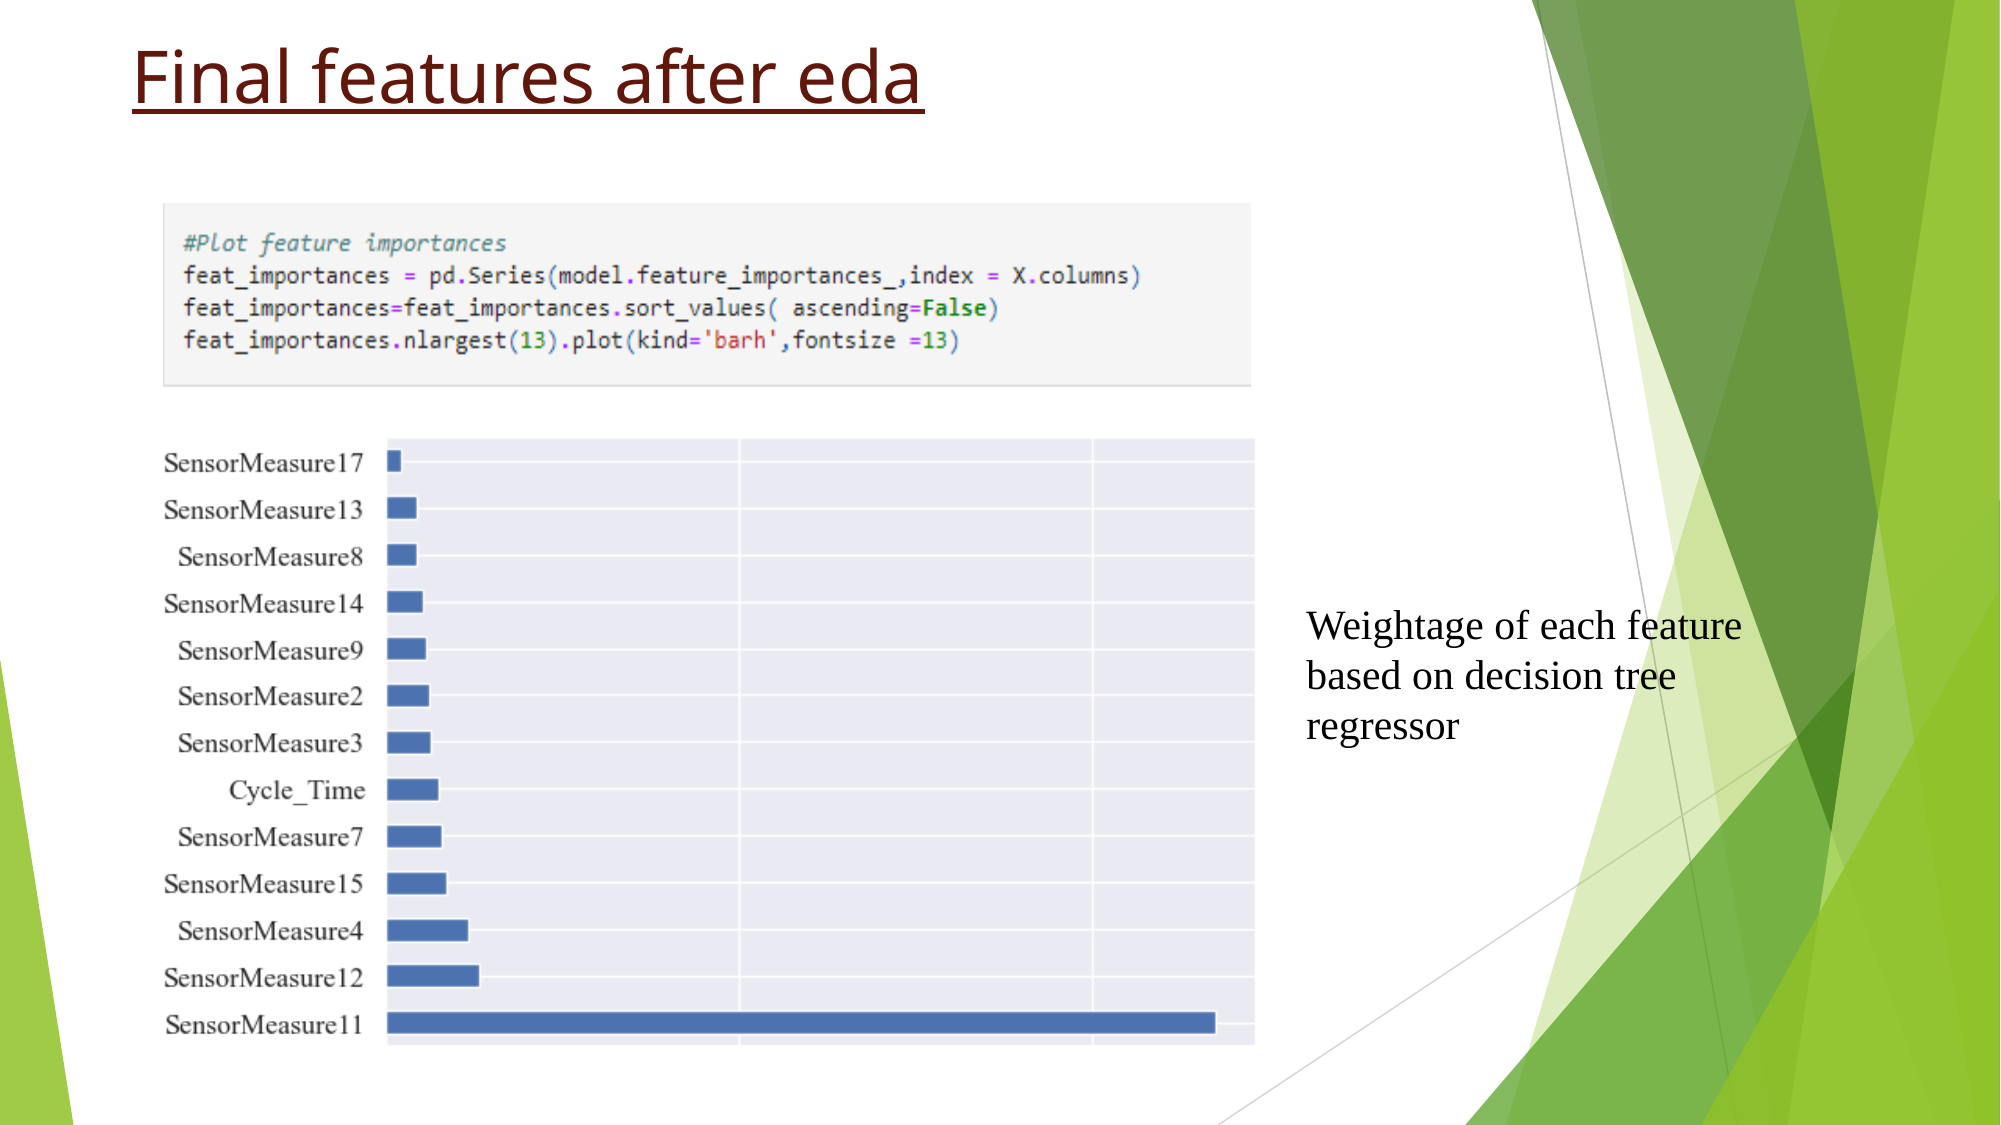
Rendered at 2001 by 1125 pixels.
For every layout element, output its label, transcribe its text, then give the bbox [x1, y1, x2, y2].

picture [145, 419, 1270, 1056]
picture [163, 203, 1251, 387]
title Final features after eda [116, 22, 1527, 131]
text_box Weightage of each feature based on decision tree regressor [1291, 590, 1841, 756]
